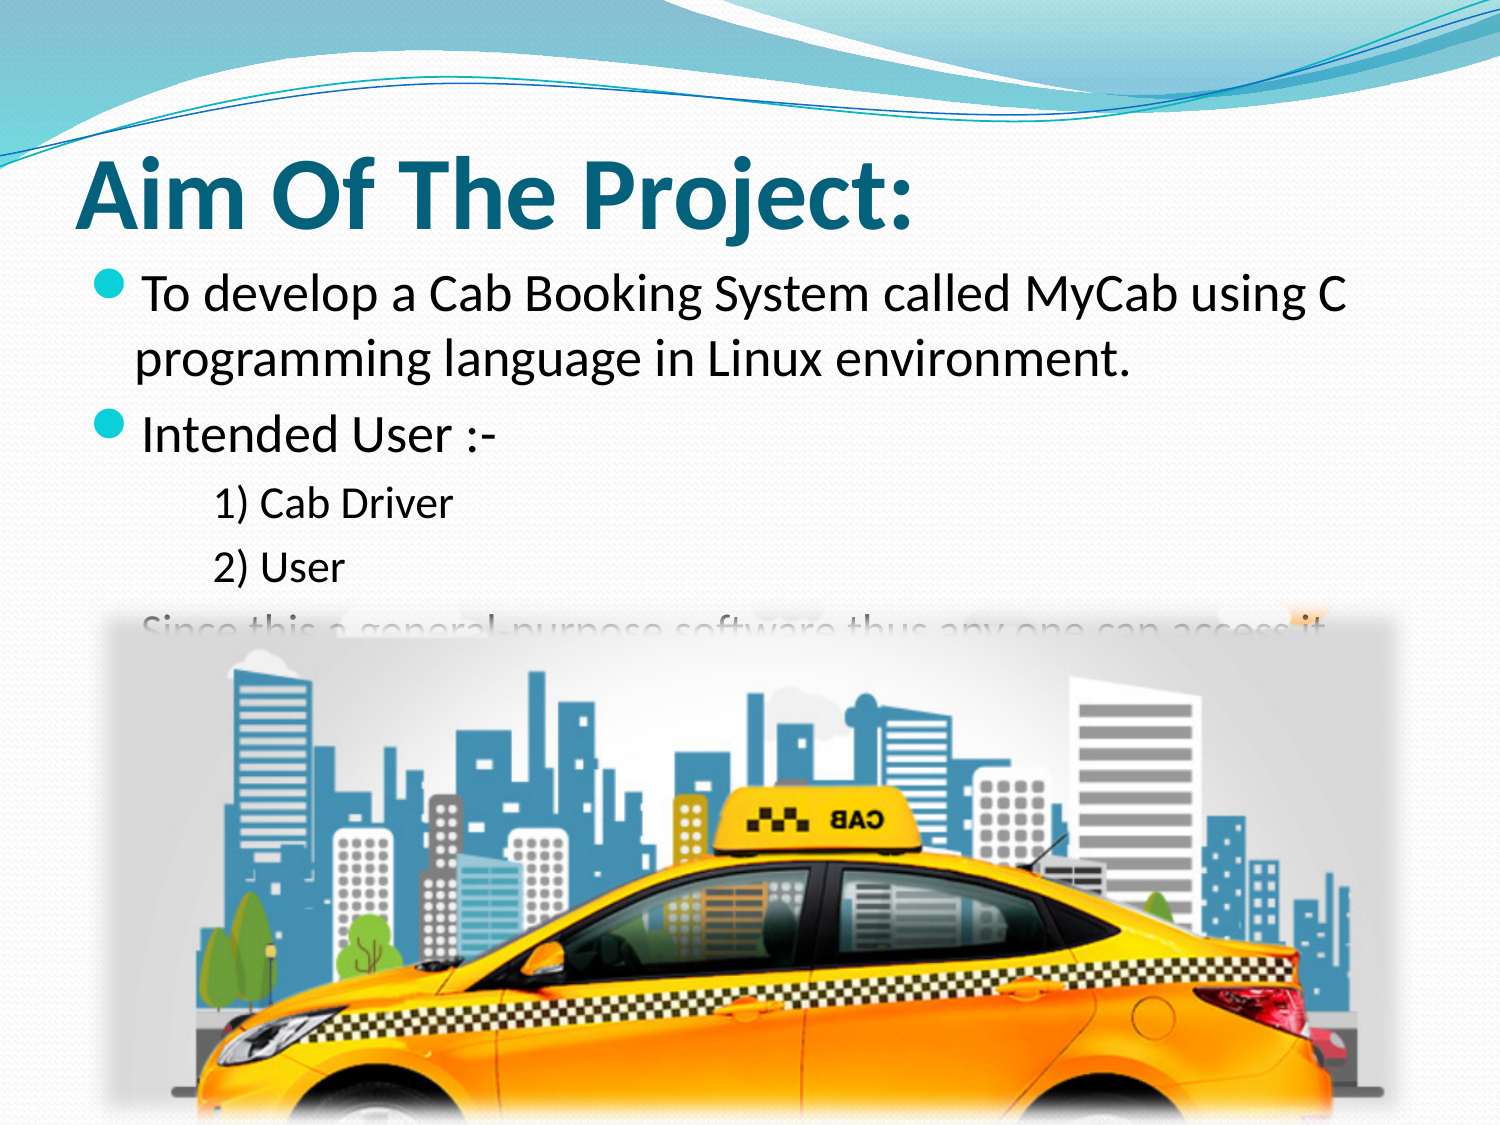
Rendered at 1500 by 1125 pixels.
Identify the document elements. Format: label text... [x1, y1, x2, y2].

title Aim Of The Project: [75, 62, 1425, 249]
picture [87, 599, 1413, 1125]
list To develop a Cab Booking System called MyCab using C programming language in Linux environment. Intended User :- 1) Cab Driver 2) User Since this a general-purpose software thus any one can access it. [75, 249, 1425, 970]
